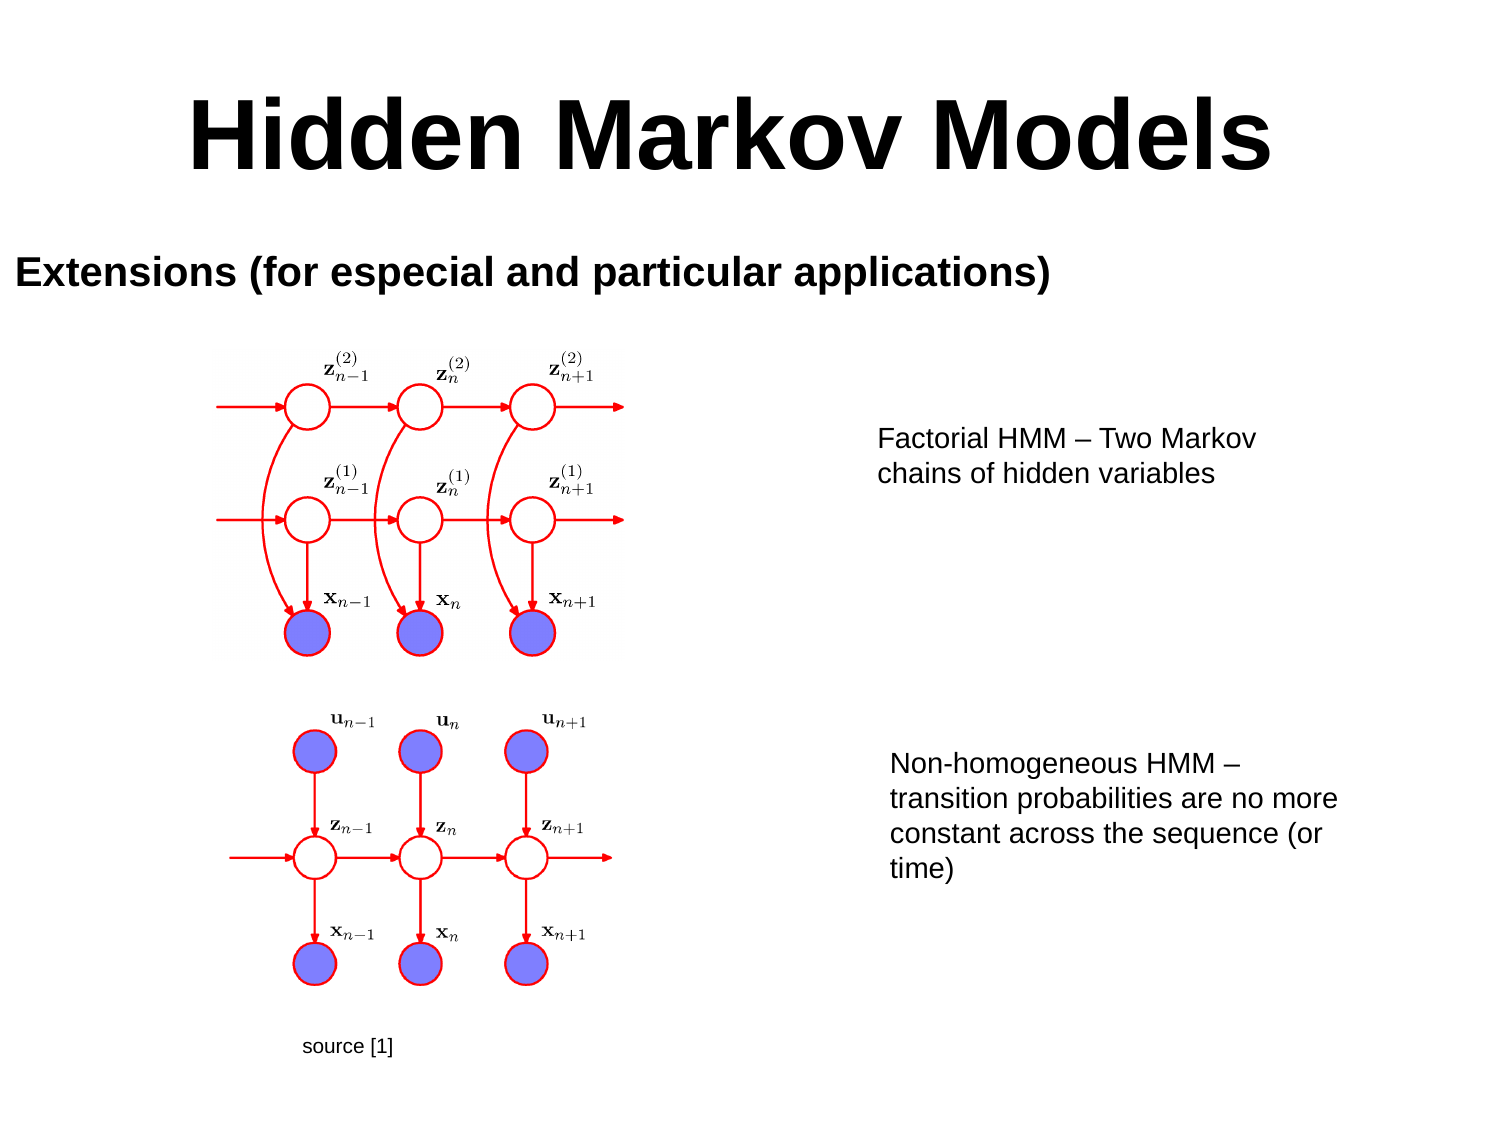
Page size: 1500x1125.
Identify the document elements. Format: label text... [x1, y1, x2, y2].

text_box Hidden Markov Models [0, 62, 1463, 198]
text_box Extensions (for especial and particular applications) [0, 237, 1400, 303]
text_box Non-homogeneous HMM – transition probabilities are no more constant across the sequence (or time) [875, 737, 1363, 892]
picture [212, 349, 626, 661]
text_box source [1] [287, 1025, 625, 1065]
picture [224, 712, 613, 990]
text_box Factorial HMM – Two Markov chains of hidden variables [862, 412, 1350, 498]
